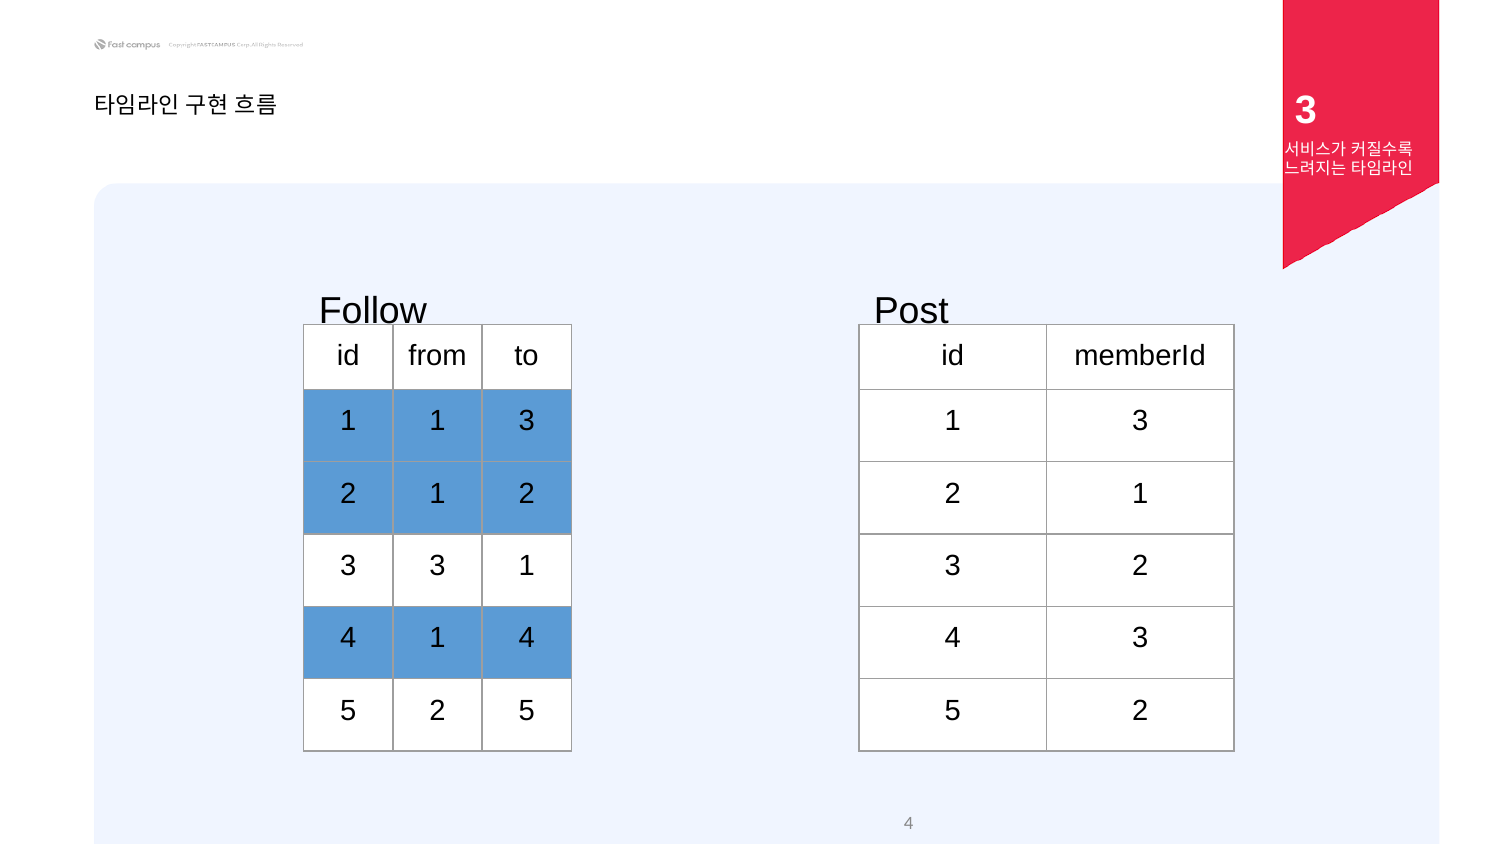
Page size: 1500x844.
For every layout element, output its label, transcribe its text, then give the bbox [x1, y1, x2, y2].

picture [0, 0, 1500, 844]
table_cell 1 [483, 535, 571, 606]
table_cell 3 [394, 535, 481, 606]
table_cell 1 [304, 390, 392, 461]
text_box 타임라인 구현 흐름 [93, 89, 368, 120]
table_cell 3 [304, 535, 392, 606]
table_header memberId [1047, 325, 1233, 389]
table_cell 1 [394, 607, 481, 678]
table_cell 4 [483, 607, 571, 678]
table_cell 2 [1047, 679, 1233, 750]
table_header id [860, 325, 1046, 389]
table_cell 5 [860, 679, 1046, 750]
table_header id [304, 347, 392, 389]
table_header to [483, 325, 571, 389]
table_cell 3 [860, 535, 1046, 606]
text_box 3 [1281, 86, 1438, 135]
table_cell 2 [394, 679, 481, 750]
slide_number ‹#› [581, 799, 919, 844]
table_cell 1 [860, 390, 1046, 461]
table_cell 2 [1047, 535, 1233, 606]
table_cell 2 [483, 462, 571, 533]
table_cell 3 [1047, 607, 1233, 678]
table_cell 1 [1047, 462, 1233, 533]
table_cell 1 [394, 390, 481, 461]
table_cell 3 [483, 390, 571, 461]
table_cell 5 [304, 679, 392, 750]
table_cell 3 [1047, 390, 1233, 461]
text_box Follow [303, 248, 460, 347]
table_cell 5 [483, 679, 571, 750]
table_cell 4 [304, 607, 392, 678]
table_cell 1 [394, 462, 481, 533]
text_box 서비스가 커질수록 느려지는 타임라인 [1281, 135, 1438, 184]
table_cell 2 [860, 462, 1046, 533]
table_header from [394, 325, 481, 389]
text_box Post [859, 248, 1016, 347]
table_cell 2 [304, 462, 392, 533]
table_cell 4 [860, 607, 1046, 678]
